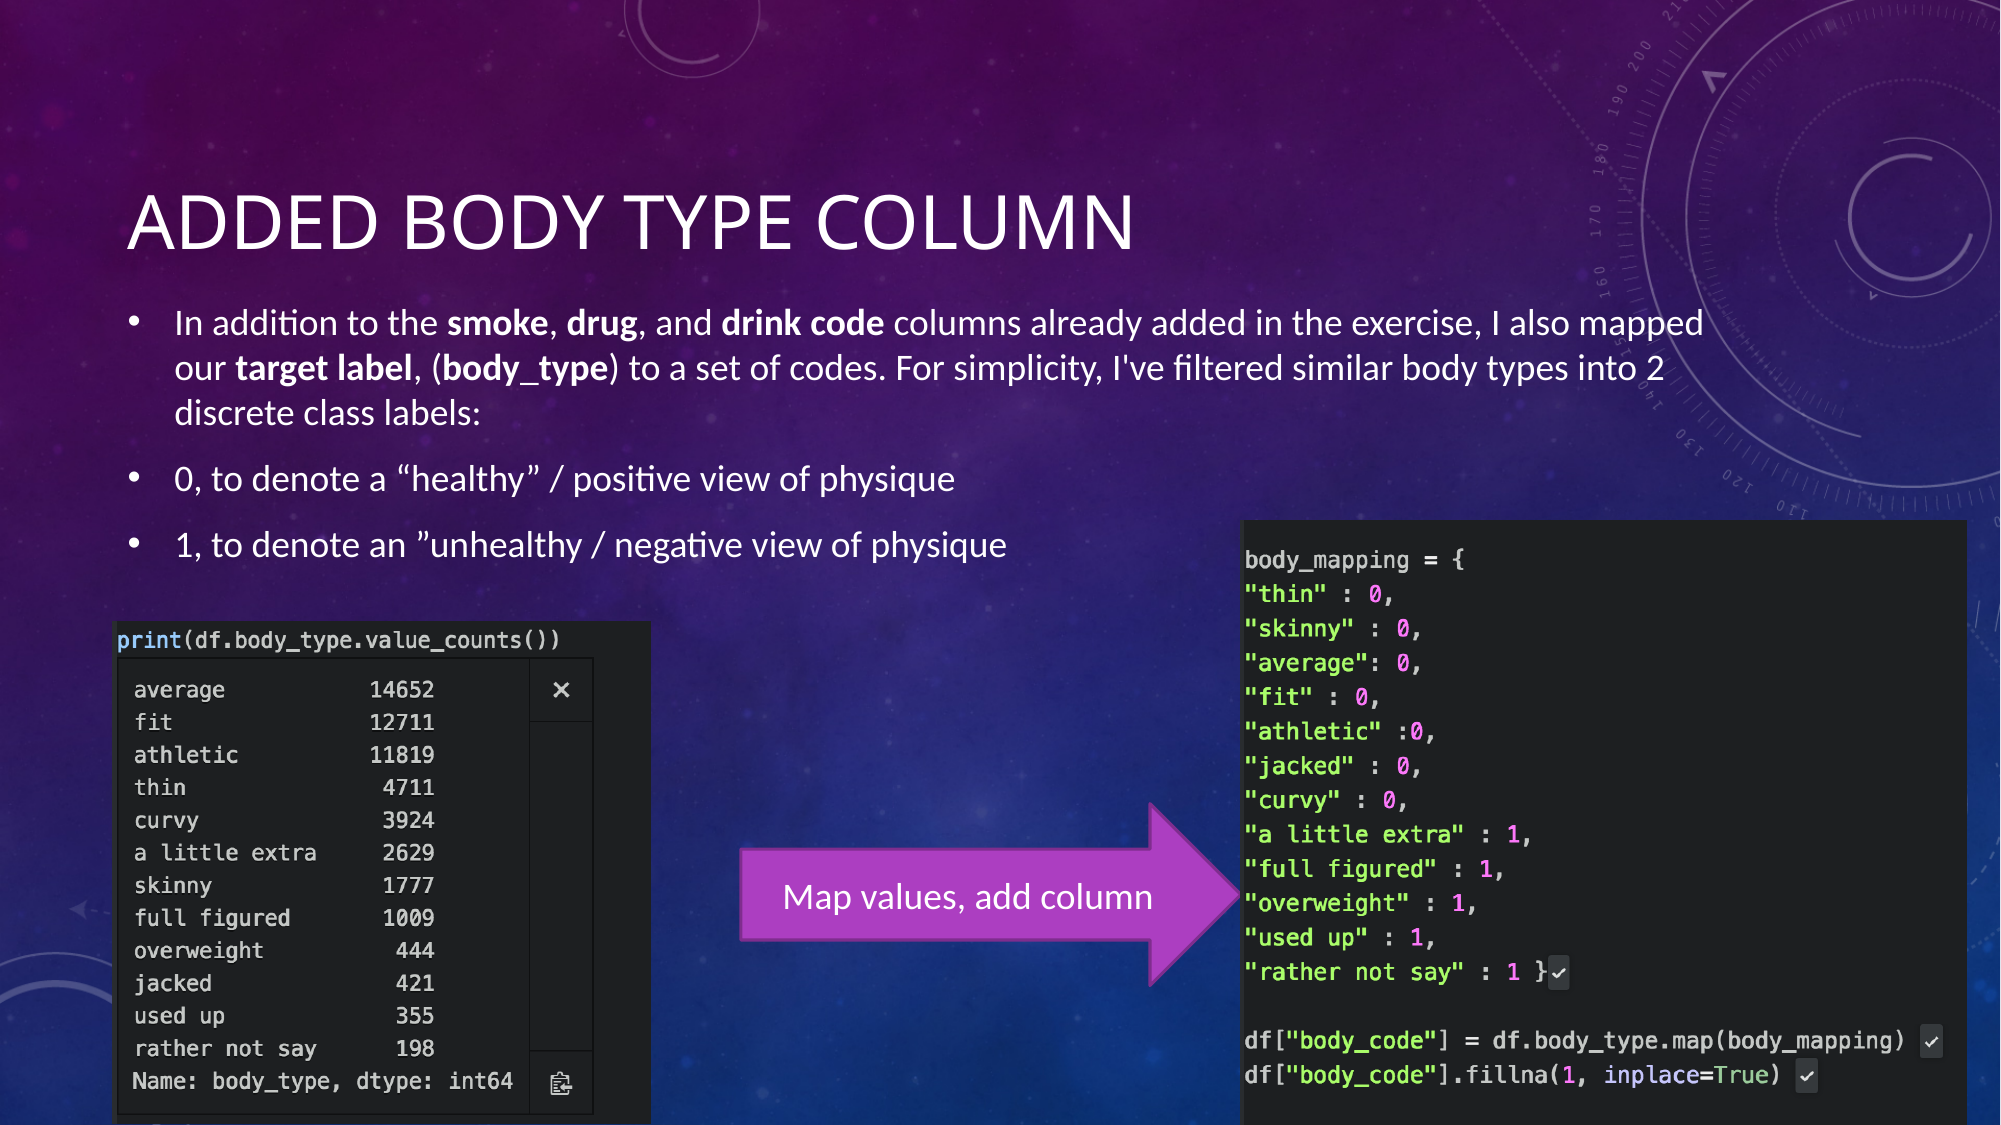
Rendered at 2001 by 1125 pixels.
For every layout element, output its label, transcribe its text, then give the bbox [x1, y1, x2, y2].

title Added BODY Type COLUMN [112, 99, 1775, 265]
text_box Map values, add column [739, 802, 1234, 987]
picture [0, 0, 2001, 1125]
list In addition to the smoke, drug, and drink code columns already added in the exercise, I also mapped our target label, (body_type) to a set of codes. For simplicity, I've filtered similar body types into 2 discrete class labels: 0, to denote a “healthy” / positive view of physique 1, to denote an ”unhealthy / negative view of physique [112, 265, 1775, 730]
